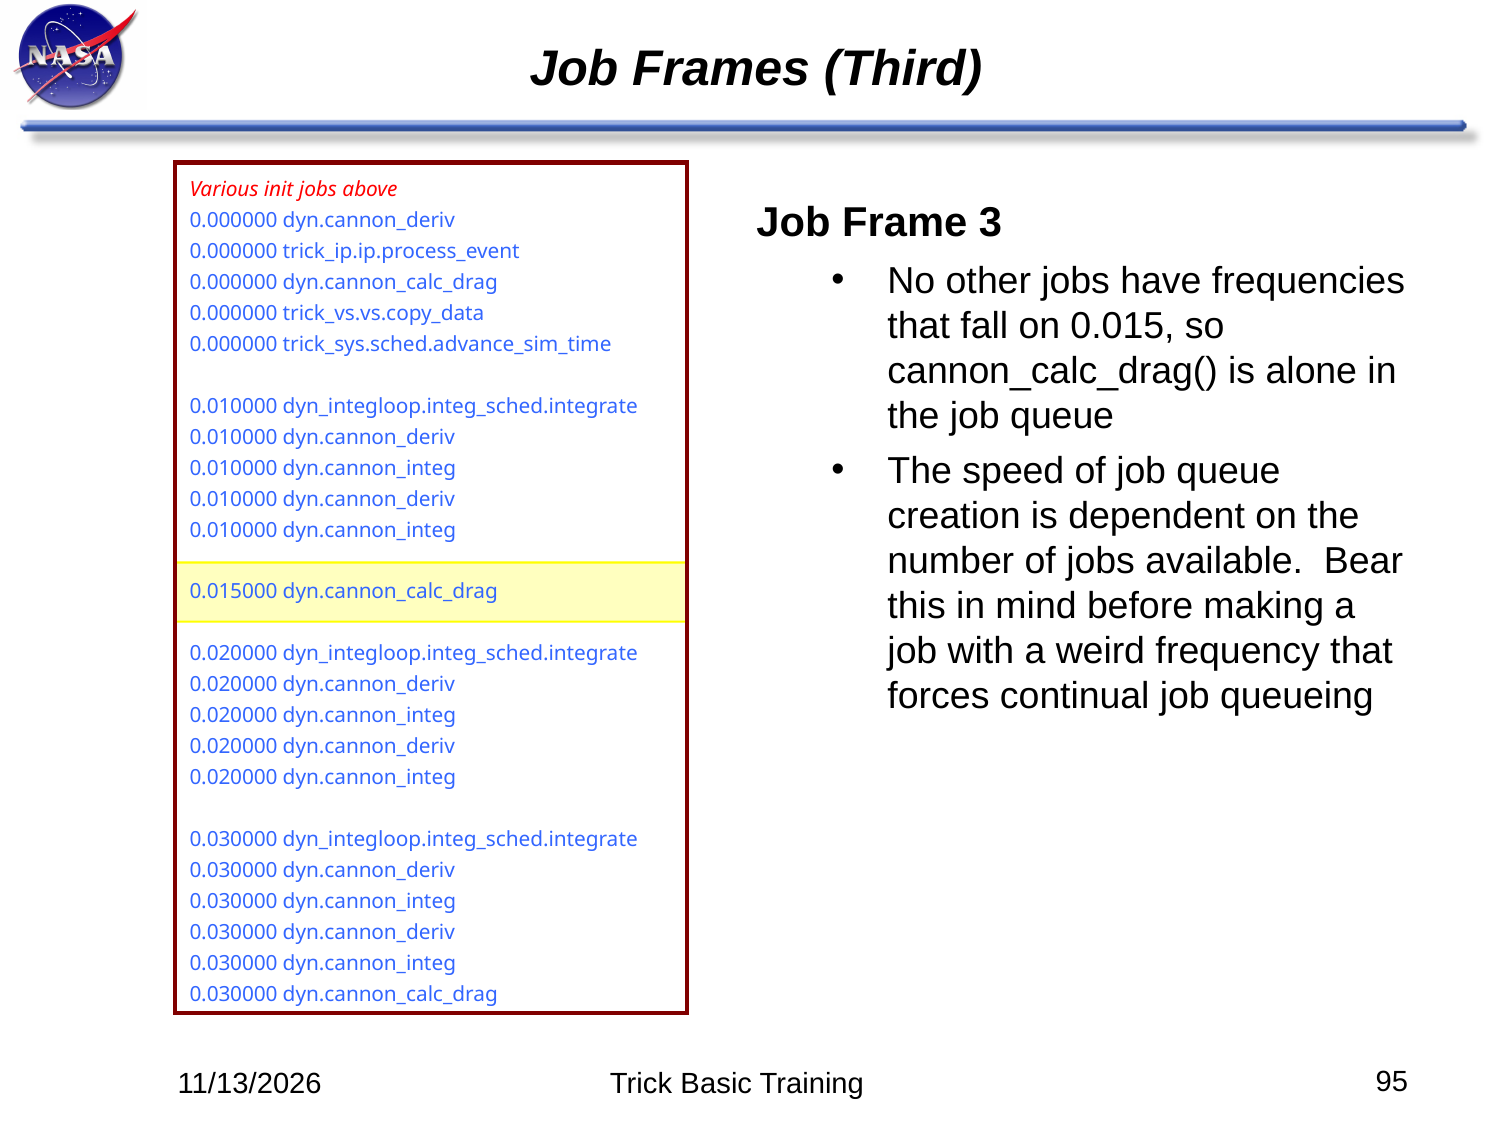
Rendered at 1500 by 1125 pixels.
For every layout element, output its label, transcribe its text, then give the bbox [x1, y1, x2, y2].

text_box Various init jobs above 0.000000 dyn.cannon_deriv 0.000000 trick_ip.ip.process_event 0.000000 dyn.cannon_calc_drag 0.000000 trick_vs.vs.copy_data 0.000000 trick_sys.sched.advance_sim_time 0.010000 dyn_integloop.integ_sched.integrate 0.010000 dyn.cannon_deriv 0.010000 dyn.cannon_integ 0.010000 dyn.cannon_deriv 0.010000 dyn.cannon_integ 0.015000 dyn.cannon_calc_drag 0.020000 dyn_integloop.integ_sched.integrate 0.020000 dyn.cannon_deriv 0.020000 dyn.cannon_integ 0.020000 dyn.cannon_deriv 0.020000 dyn.cannon_integ 0.030000 dyn_integloop.integ_sched.integrate 0.030000 dyn.cannon_deriv 0.030000 dyn.cannon_integ 0.030000 dyn.cannon_deriv 0.030000 dyn.cannon_integ 0.030000 dyn.cannon_calc_drag [174, 162, 688, 1013]
text_box Job Frame 3 No other jobs have frequencies that fall on 0.015, so cannon_calc_drag() is alone in the job queue The speed of job queue creation is dependent on the number of jobs available. Bear this in mind before making a job with a weird frequency that forces continual job queueing [741, 187, 1425, 1005]
title Job Frames (Third) [149, 20, 1363, 97]
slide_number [74, 1056, 425, 1107]
slide_number 95 [1072, 1054, 1424, 1115]
picture [0, 0, 147, 110]
picture [16, 114, 1484, 154]
footer Trick Basic Training [499, 1056, 975, 1116]
